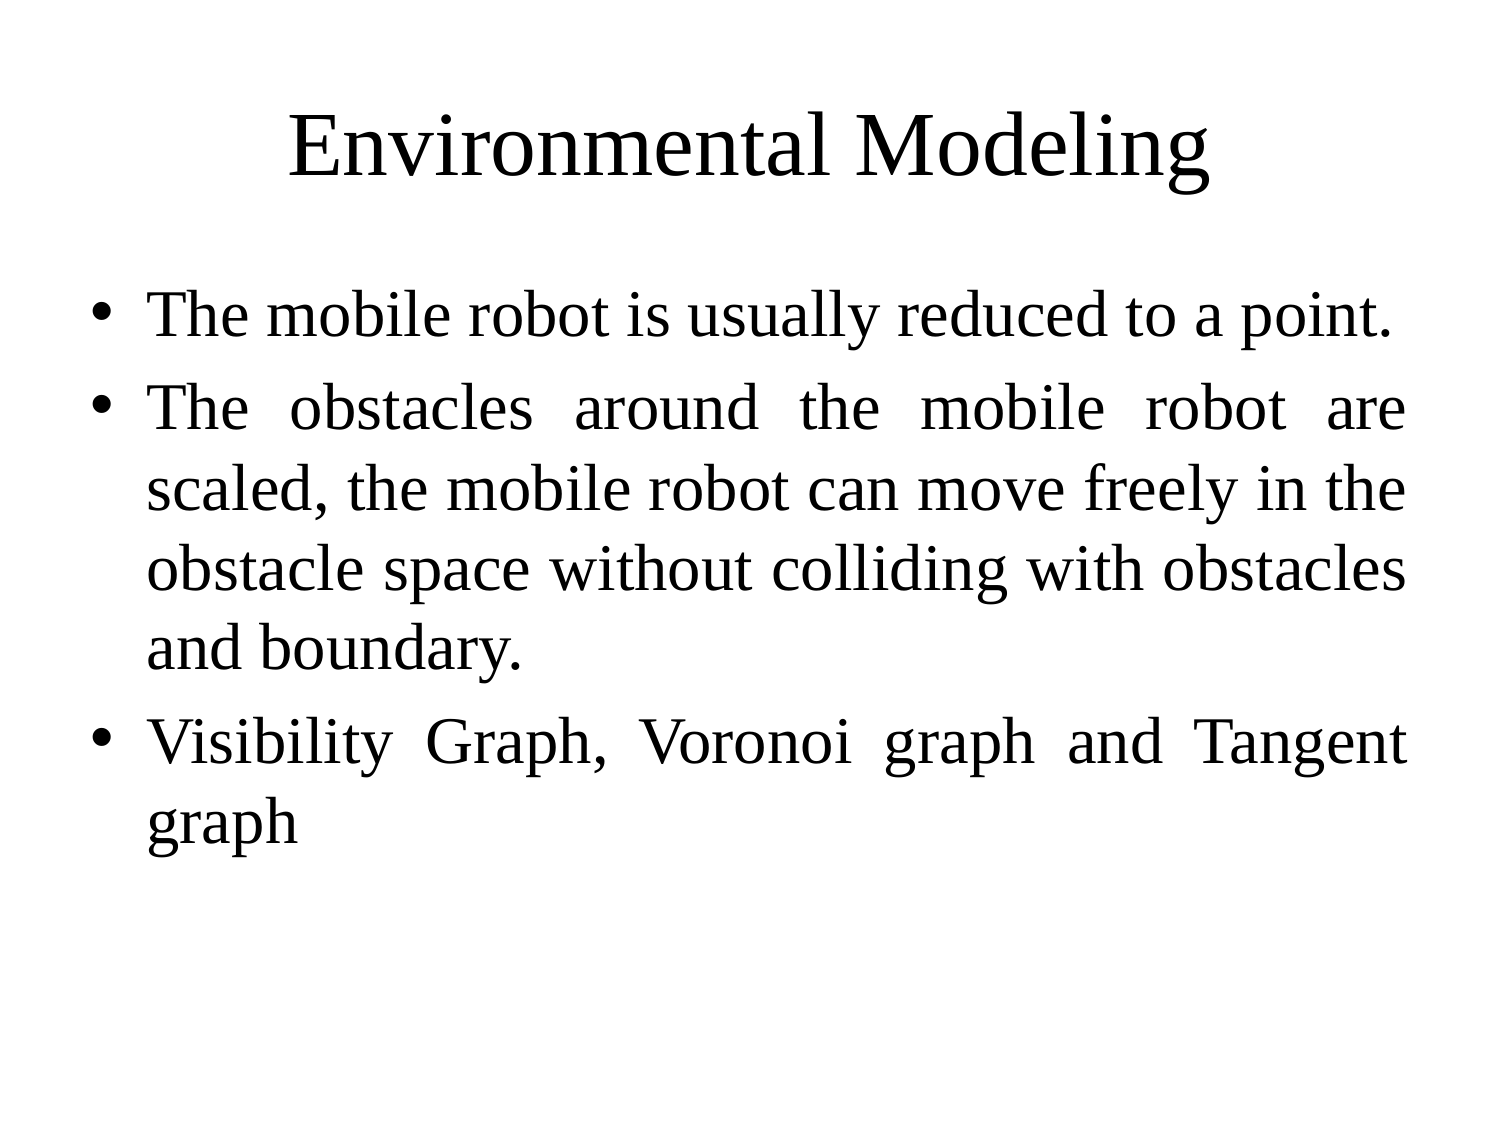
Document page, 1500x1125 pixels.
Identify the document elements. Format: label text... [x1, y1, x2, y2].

title Environmental Modeling [75, 45, 1425, 233]
list The mobile robot is usually reduced to a point. The obstacles around the mobile robot are scaled, the mobile robot can move freely in the obstacle space without colliding with obstacles and boundary. Visibility Graph, Voronoi graph and Tangent graph [75, 262, 1425, 1005]
